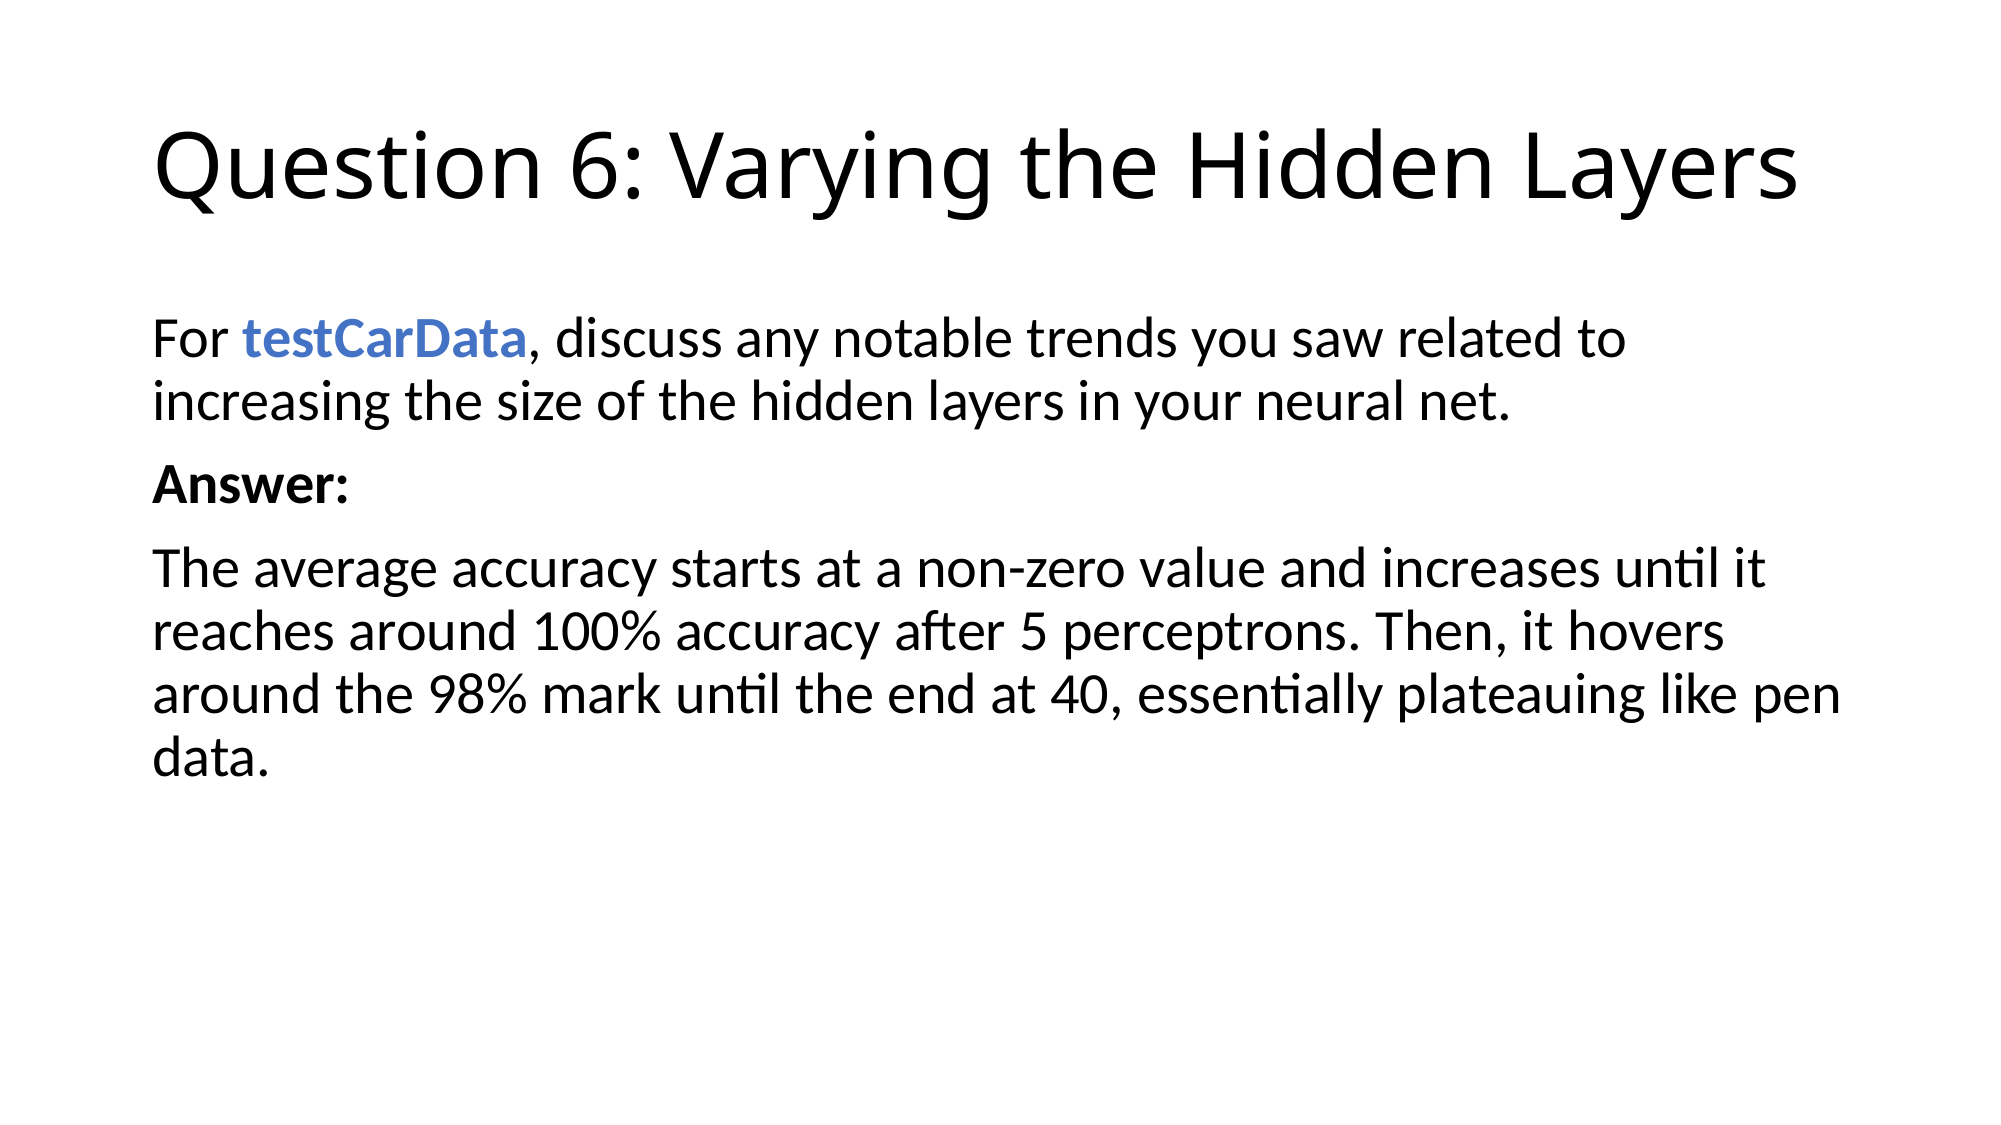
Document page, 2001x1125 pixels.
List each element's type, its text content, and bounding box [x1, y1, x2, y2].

list For testCarData, discuss any notable trends you saw related to increasing the size of the hidden layers in your neural net. Answer: The average accuracy starts at a non-zero value and increases until it reaches around 100% accuracy after 5 perceptrons. Then, it hovers around the 98% mark until the end at 40, essentially plateauing like pen data. [137, 299, 1863, 1014]
title Question 6: Varying the Hidden Layers [137, 59, 1863, 278]
